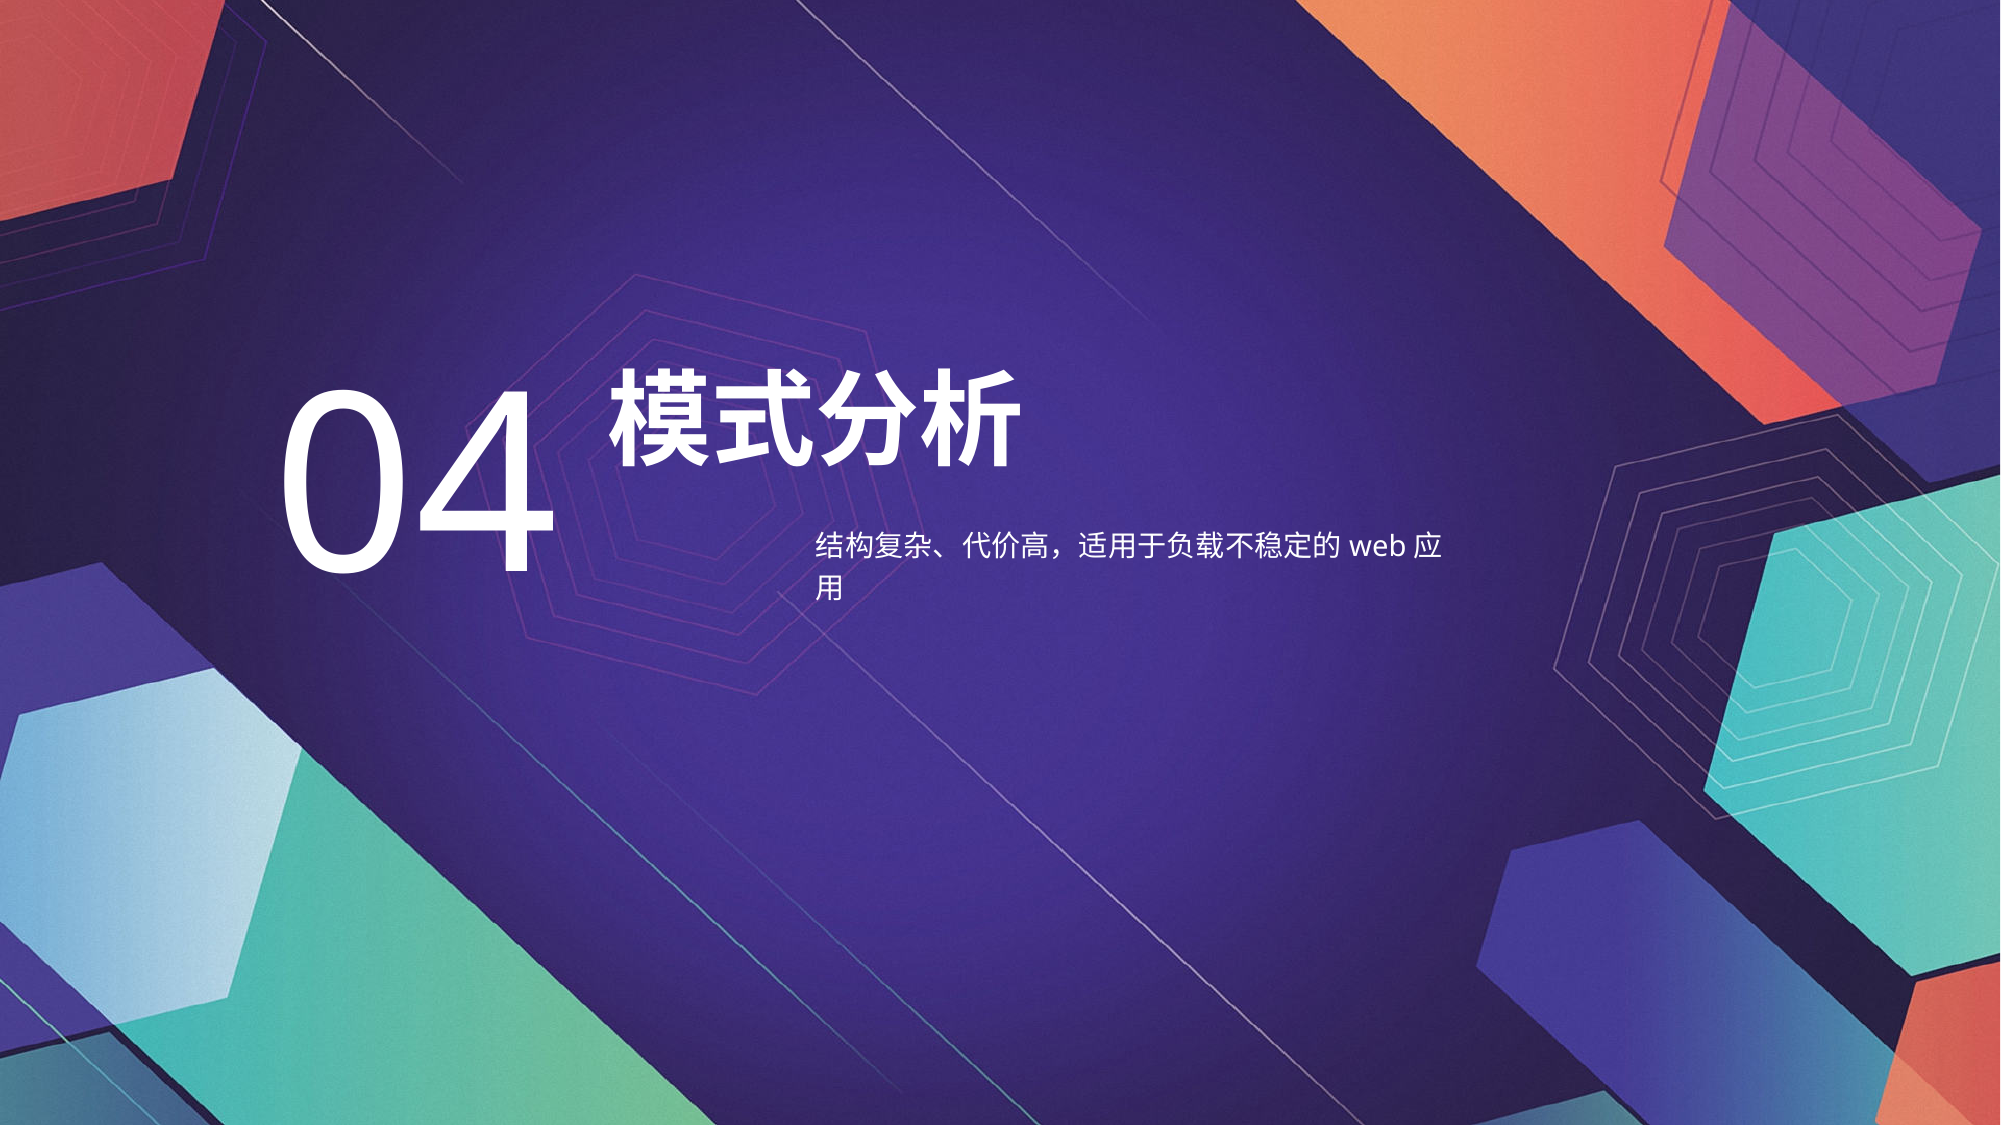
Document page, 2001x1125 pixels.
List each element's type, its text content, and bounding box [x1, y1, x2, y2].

text_box 04 [210, 311, 579, 632]
text_box 模式分析 [592, 346, 1040, 486]
text_box 结构复杂、代价高，适用于负载不稳定的web应用 [815, 520, 1472, 605]
picture [0, 0, 2001, 1125]
